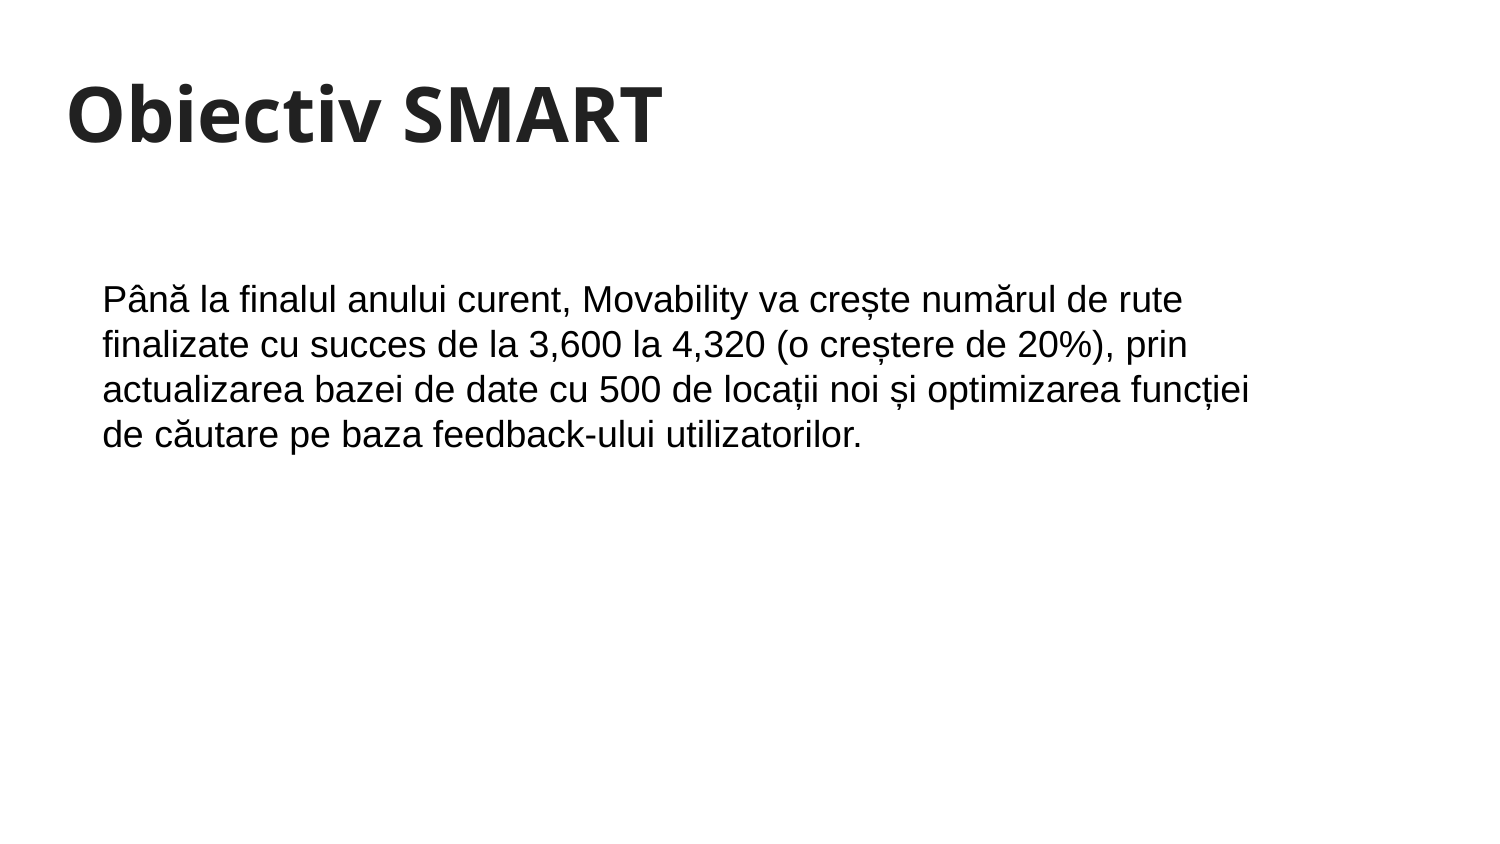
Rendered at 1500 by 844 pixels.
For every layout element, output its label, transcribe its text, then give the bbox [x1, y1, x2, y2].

text_box Până la finalul anului curent, Movability va crește numărul de rute finalizate cu succes de la 3,600 la 4,320 (o creștere de 20%), prin actualizarea bazei de date cu 500 de locații noi și optimizarea funcției de căutare pe baza feedback-ului utilizatorilor. [87, 268, 1284, 463]
title Obiectiv SMART [50, 50, 1451, 174]
